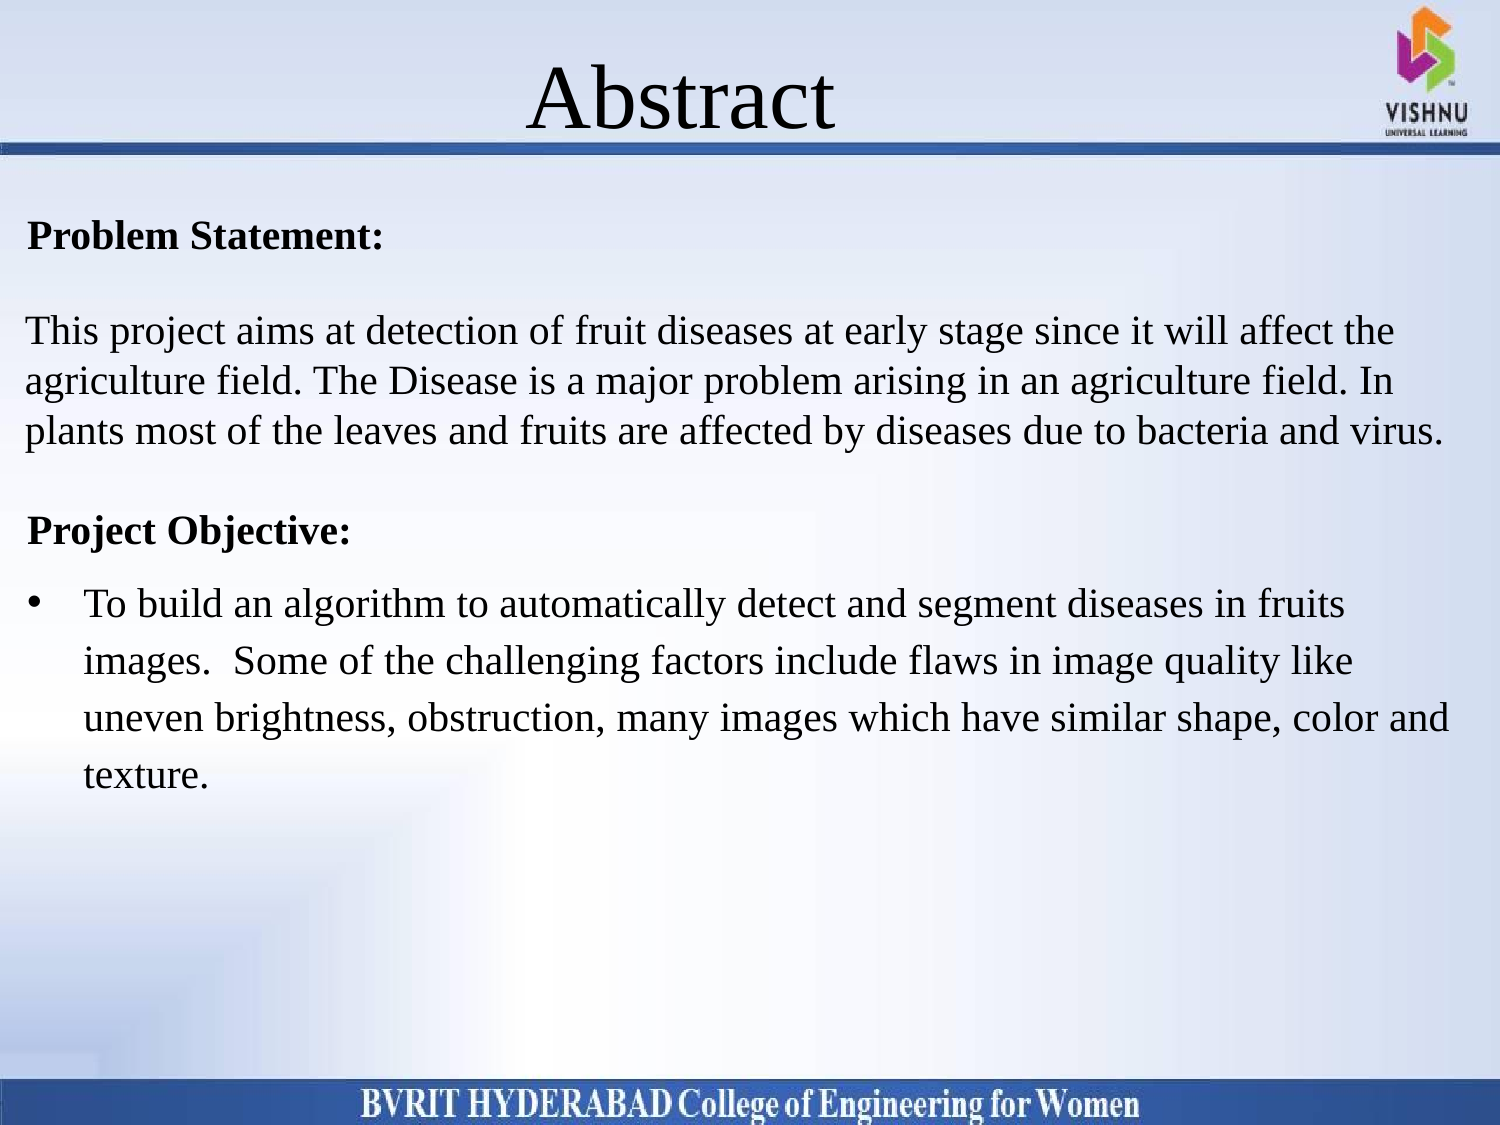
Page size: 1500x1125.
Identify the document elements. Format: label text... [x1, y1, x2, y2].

title Abstract [523, 34, 838, 182]
text_box [0, 0, 1500, 1125]
text_box Problem Statement: This project aims at detection of fruit diseases at early stage since it will affect the agriculture field. The Disease is a major problem arising in an agriculture field. In plants most of the leaves and fruits are affected by diseases due to bacteria and virus. Project Objective: To build an algorithm to automatically detect and segment diseases in fruits images. Some of the challenging factors include flaws in image quality like uneven brightness, obstruction, many images which have similar shape, color and texture. [24, 182, 1475, 798]
